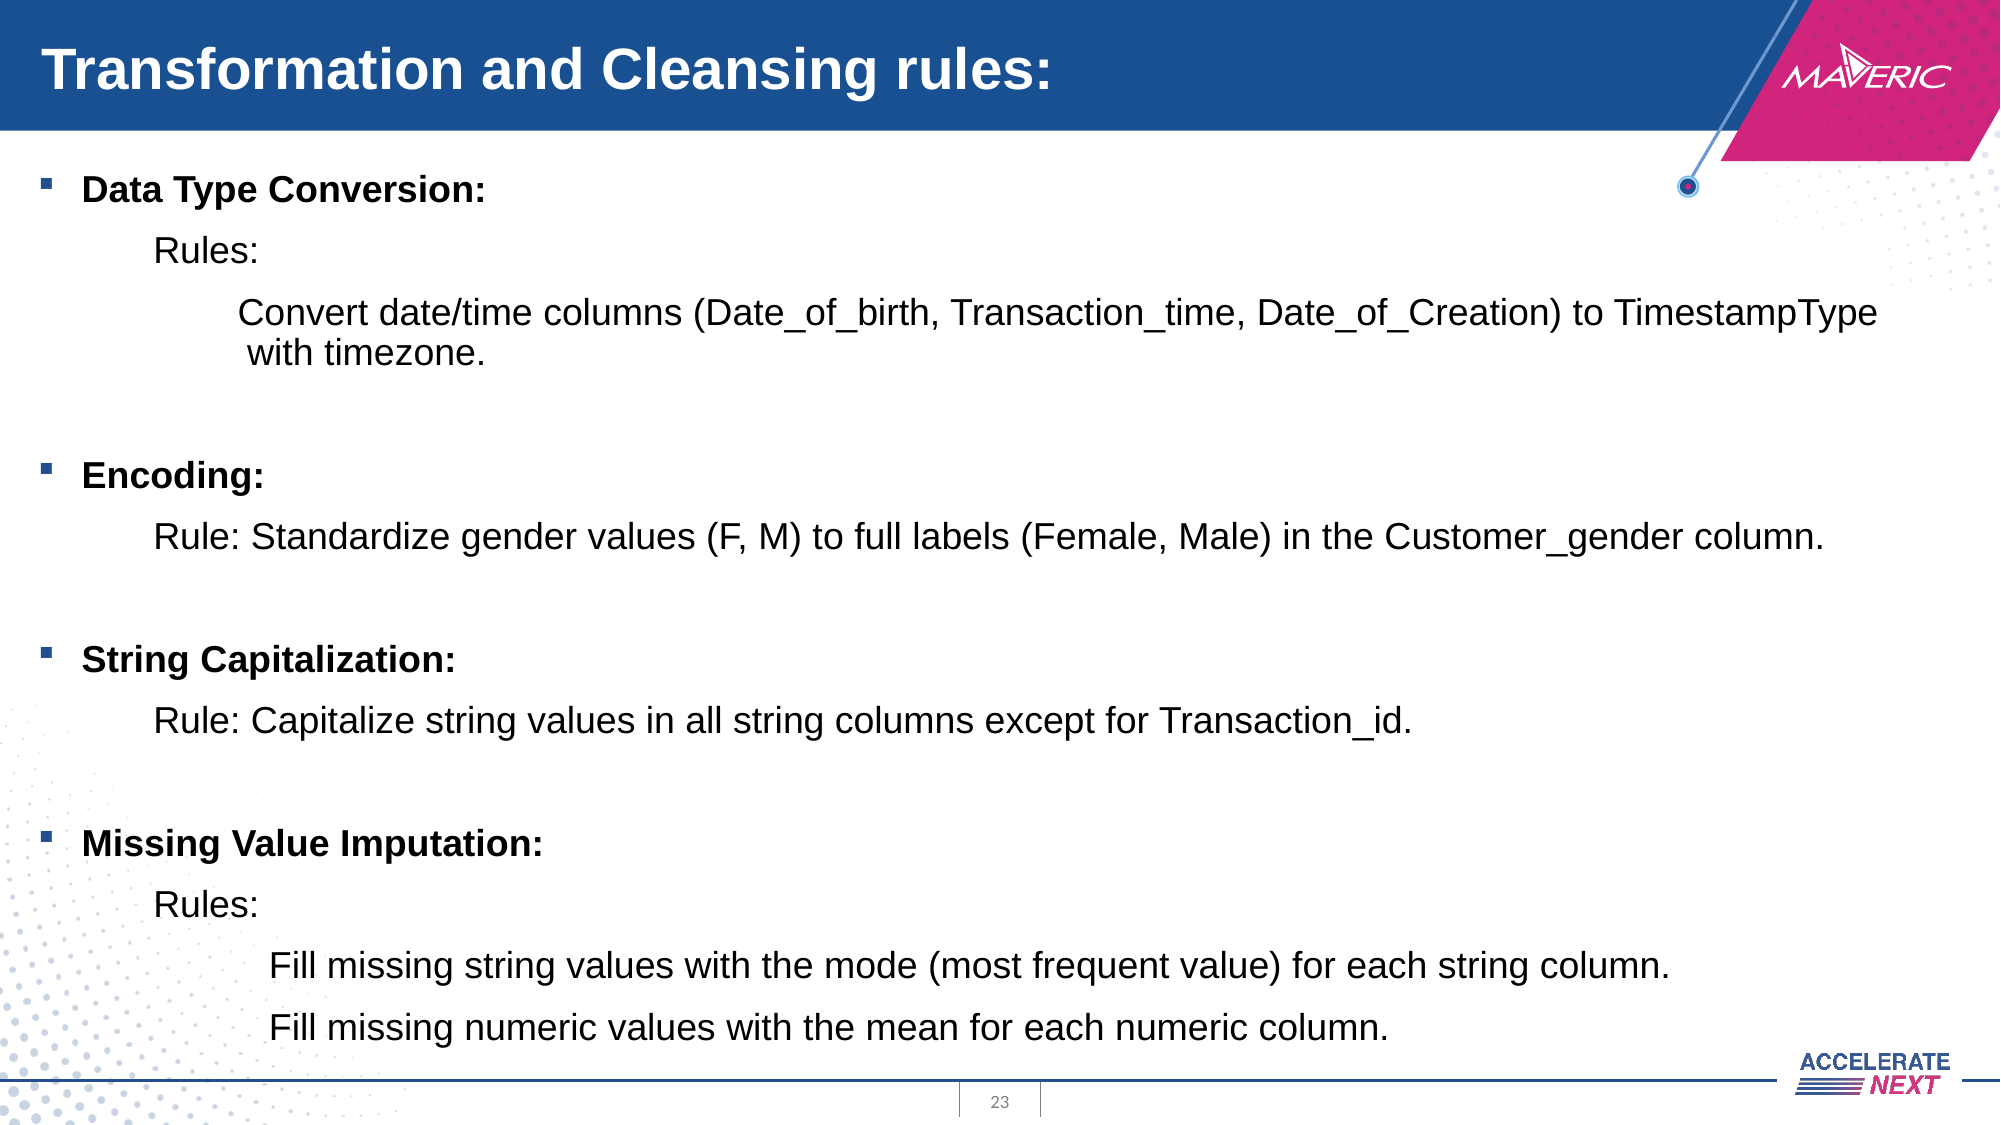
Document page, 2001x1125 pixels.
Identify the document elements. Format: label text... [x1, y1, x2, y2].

slide_number 23 [959, 1083, 1041, 1119]
list Data Type Conversion: Rules: Convert date/time columns (Date_of_birth, Transaction_time, Date_of_Creation) to TimestampType with timezone. Encoding: Rule: Standardize gender values (F, M) to full labels (Female, Male) in the Customer_gender column. String Capitalization: Rule: Capitalize string values in all string columns except for Transaction_id. Missing Value Imputation: Rules: Fill missing string values with the mode (most frequent value) for each string column. Fill missing numeric values with the mean for each numeric column. [22, 162, 1977, 1003]
picture [1791, 1051, 1953, 1097]
title Transformation and Cleansing rules: [26, 31, 1616, 110]
picture [0, 671, 514, 1125]
